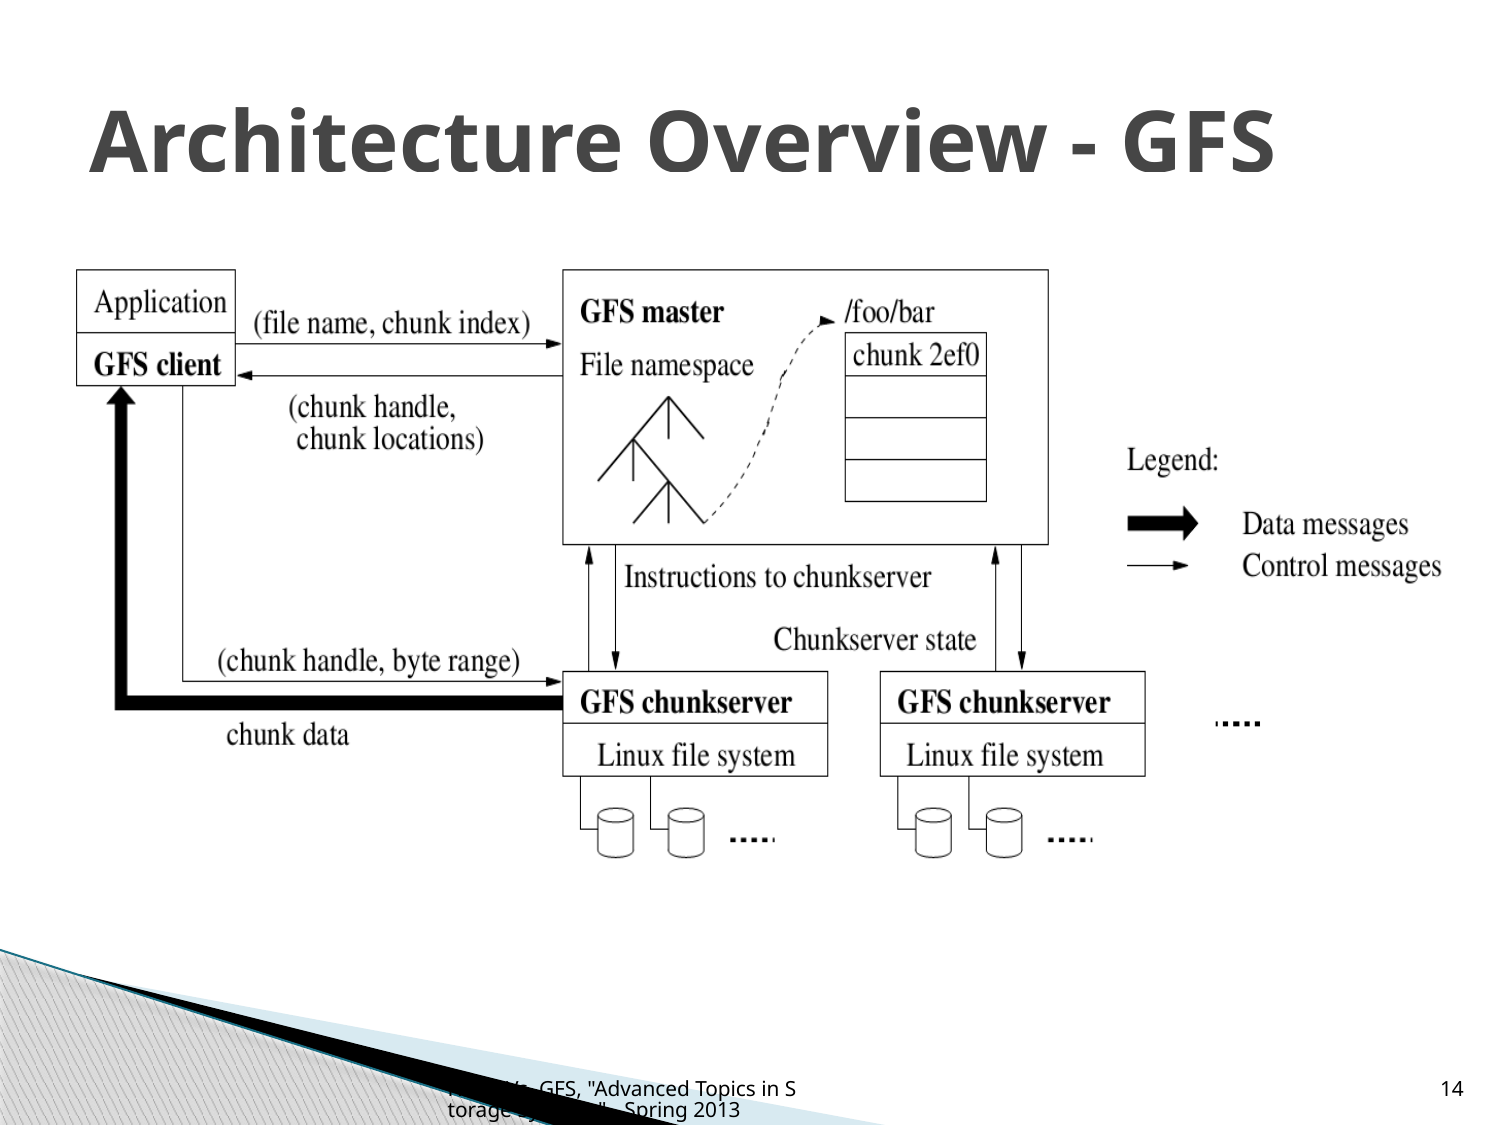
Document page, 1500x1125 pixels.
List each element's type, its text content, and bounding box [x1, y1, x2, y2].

footer HDFS Vs. GFS, "Advanced Topics in Storage Systems" - Spring 2013 [718, 1051, 1105, 1112]
title Architecture Overview - GFS [75, 45, 1425, 172]
slide_number 14 [1418, 1051, 1479, 1112]
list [5, 172, 1497, 894]
